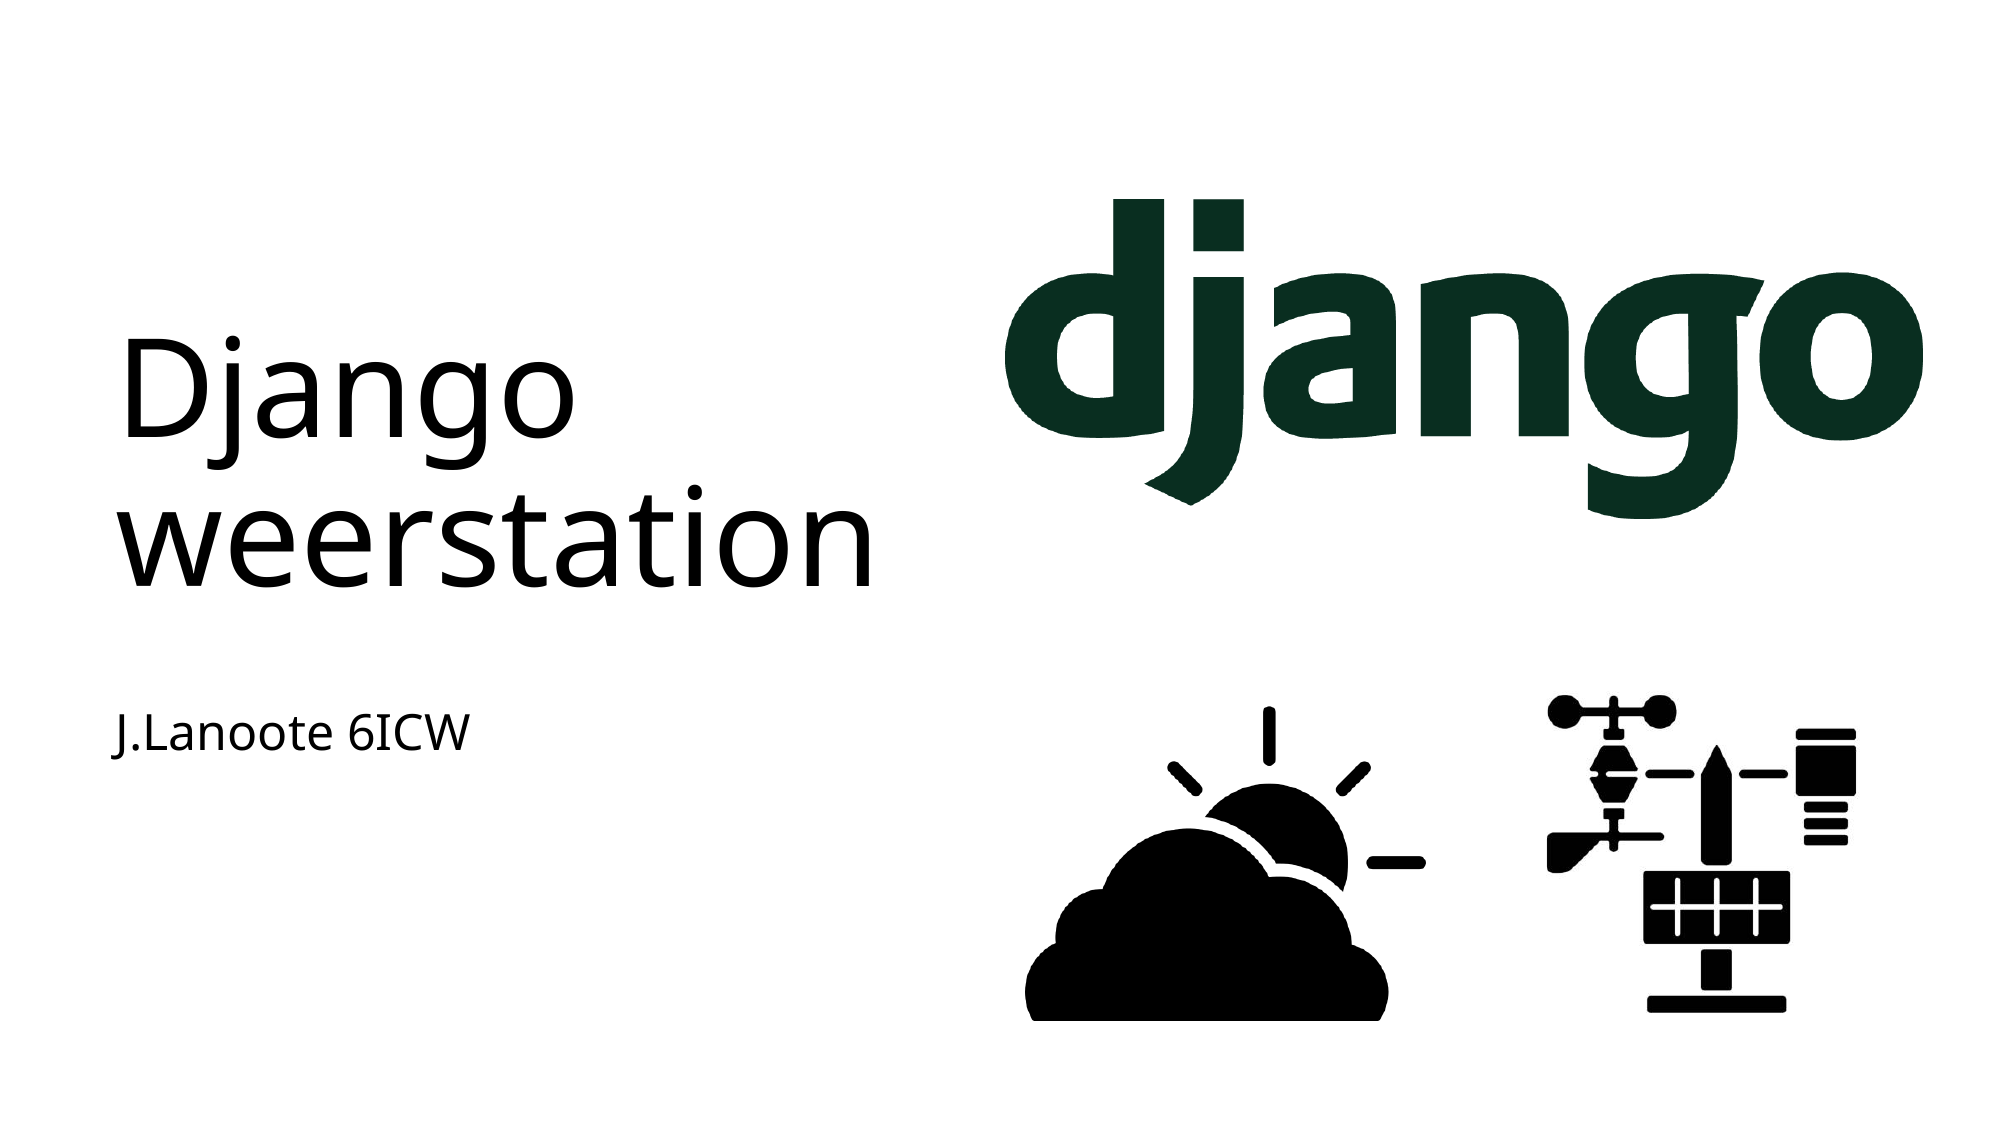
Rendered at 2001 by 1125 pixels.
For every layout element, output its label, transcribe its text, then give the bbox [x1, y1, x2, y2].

picture [1017, 682, 1433, 1021]
picture [1004, 199, 1924, 520]
title Django weerstation [100, 71, 927, 624]
subtitle J.Lanoote 6ICW [100, 699, 927, 1003]
picture [1509, 682, 1896, 1021]
